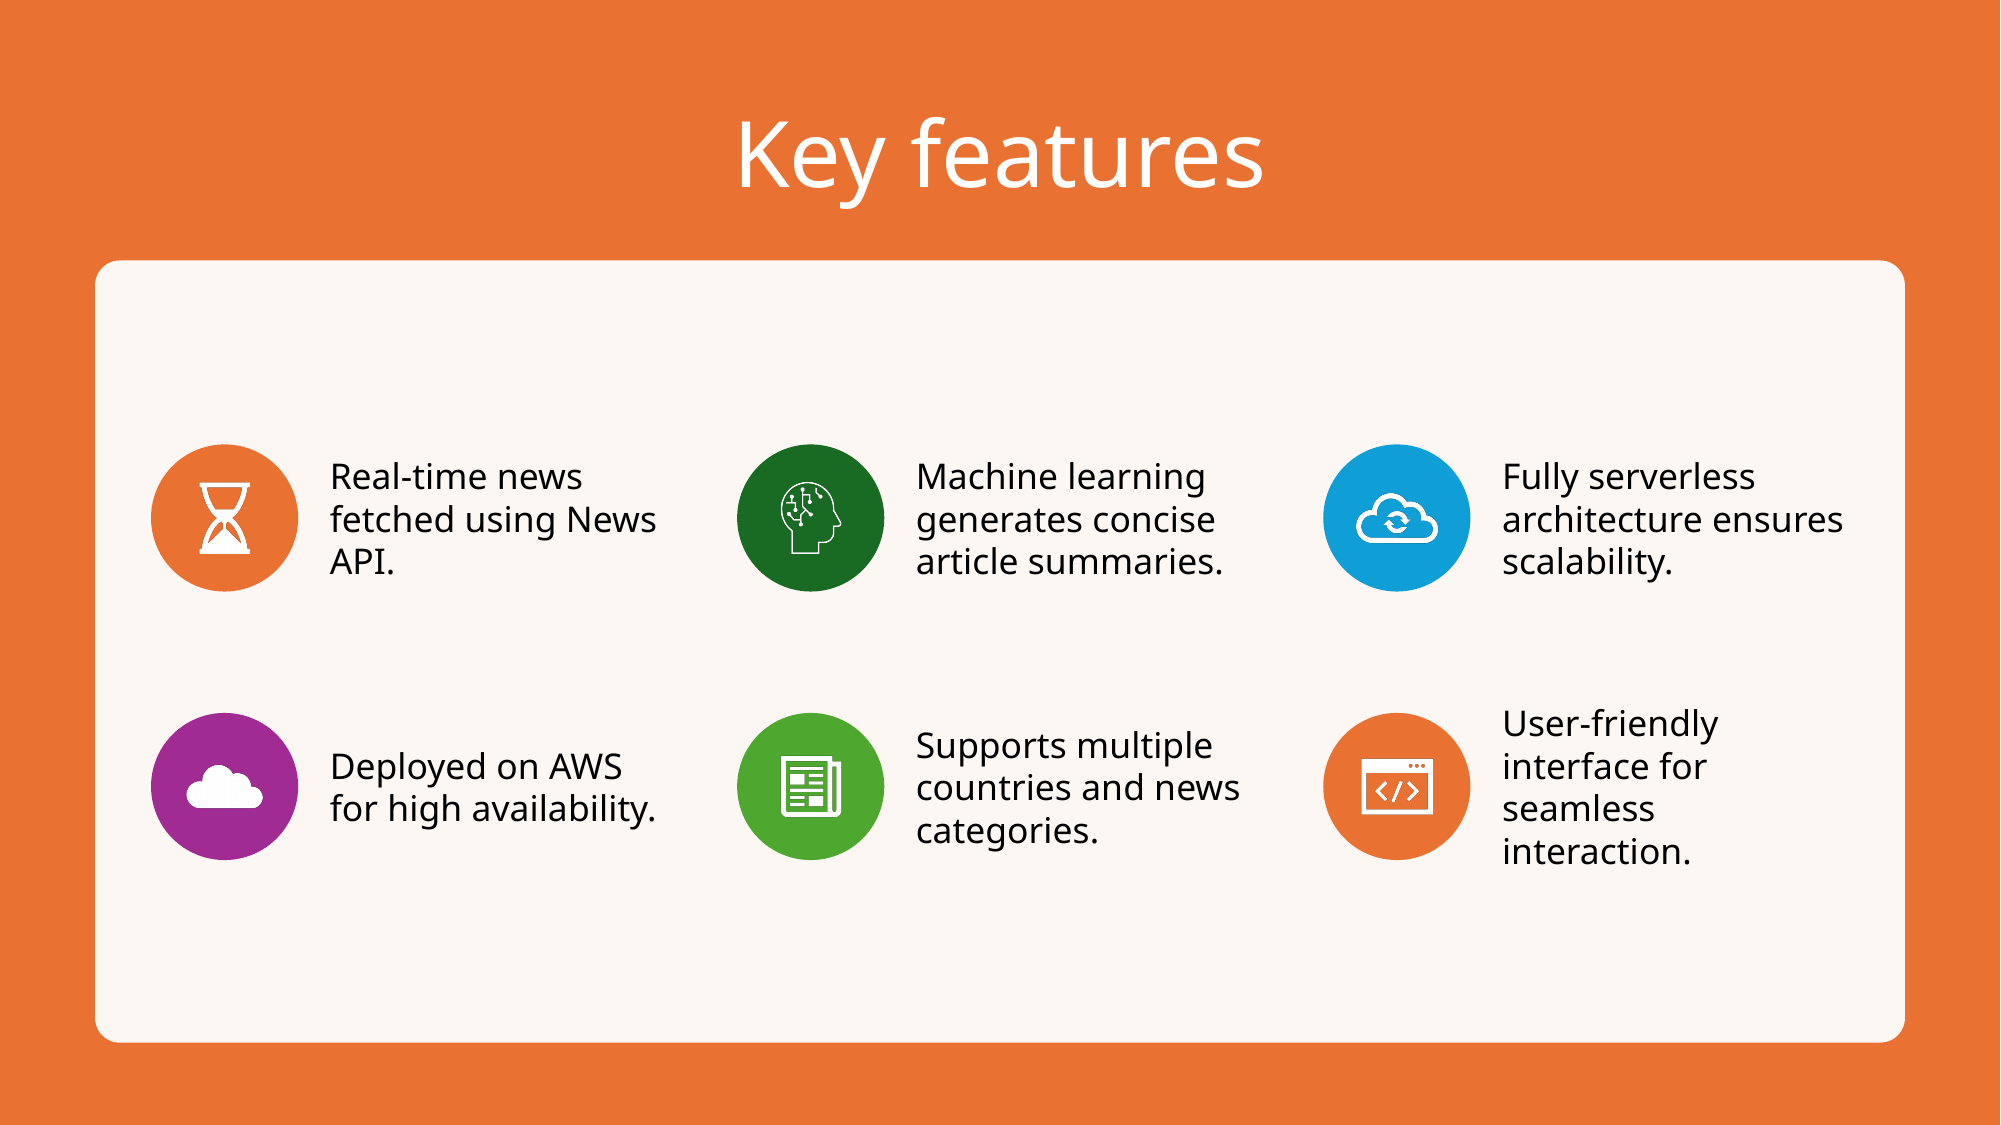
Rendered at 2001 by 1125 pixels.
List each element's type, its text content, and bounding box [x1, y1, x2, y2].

title Key features [137, 75, 1863, 241]
text_box [93, 258, 1907, 1045]
text_box [0, 0, 2000, 1125]
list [136, 294, 1863, 1010]
